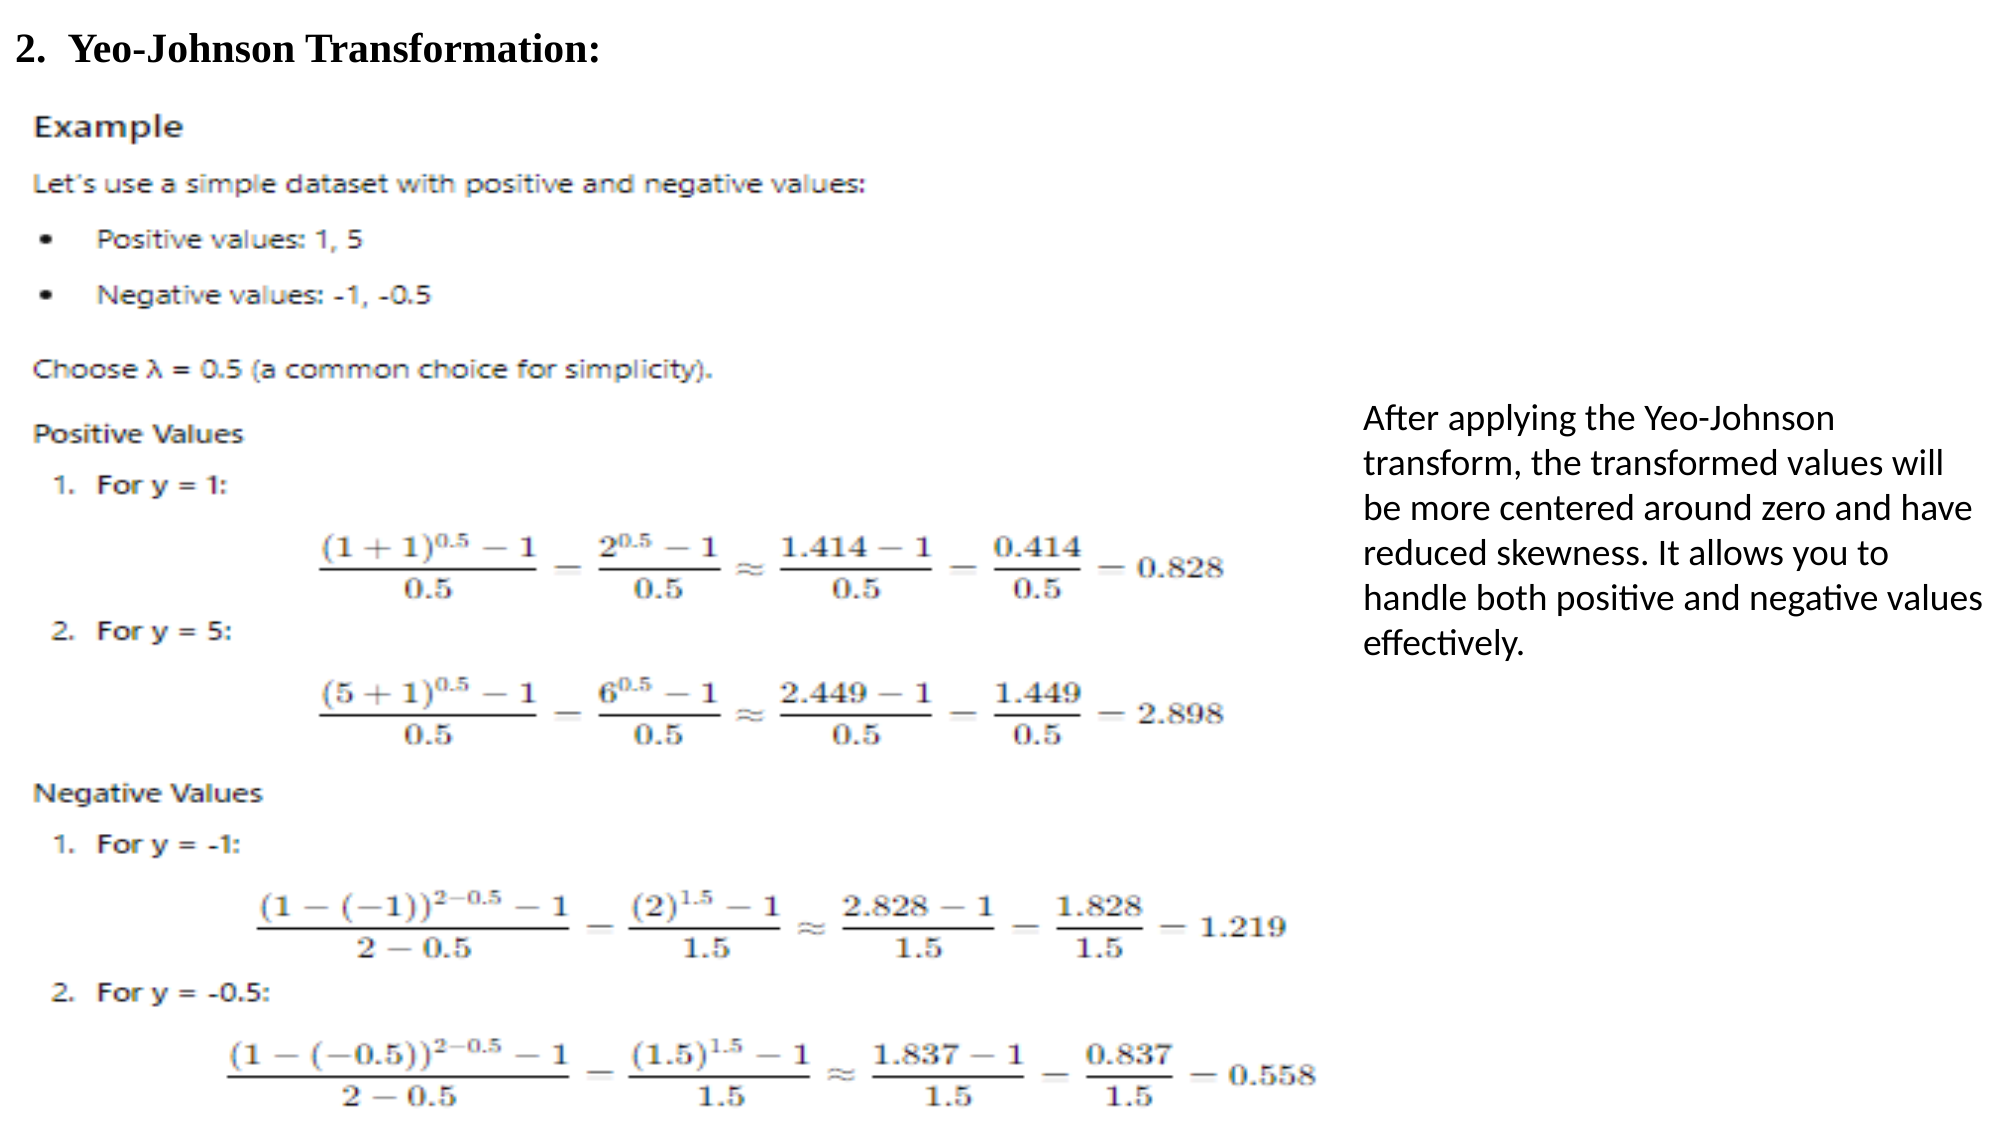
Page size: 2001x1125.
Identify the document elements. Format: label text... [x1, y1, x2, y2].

text_box After applying the Yeo-Johnson transform, the transformed values will be more centered around zero and have reduced skewness. It allows you to handle both positive and negative values effectively. [1349, 385, 2000, 671]
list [23, 103, 1349, 1125]
title 2. Yeo-Johnson Transformation: [0, 0, 1863, 148]
